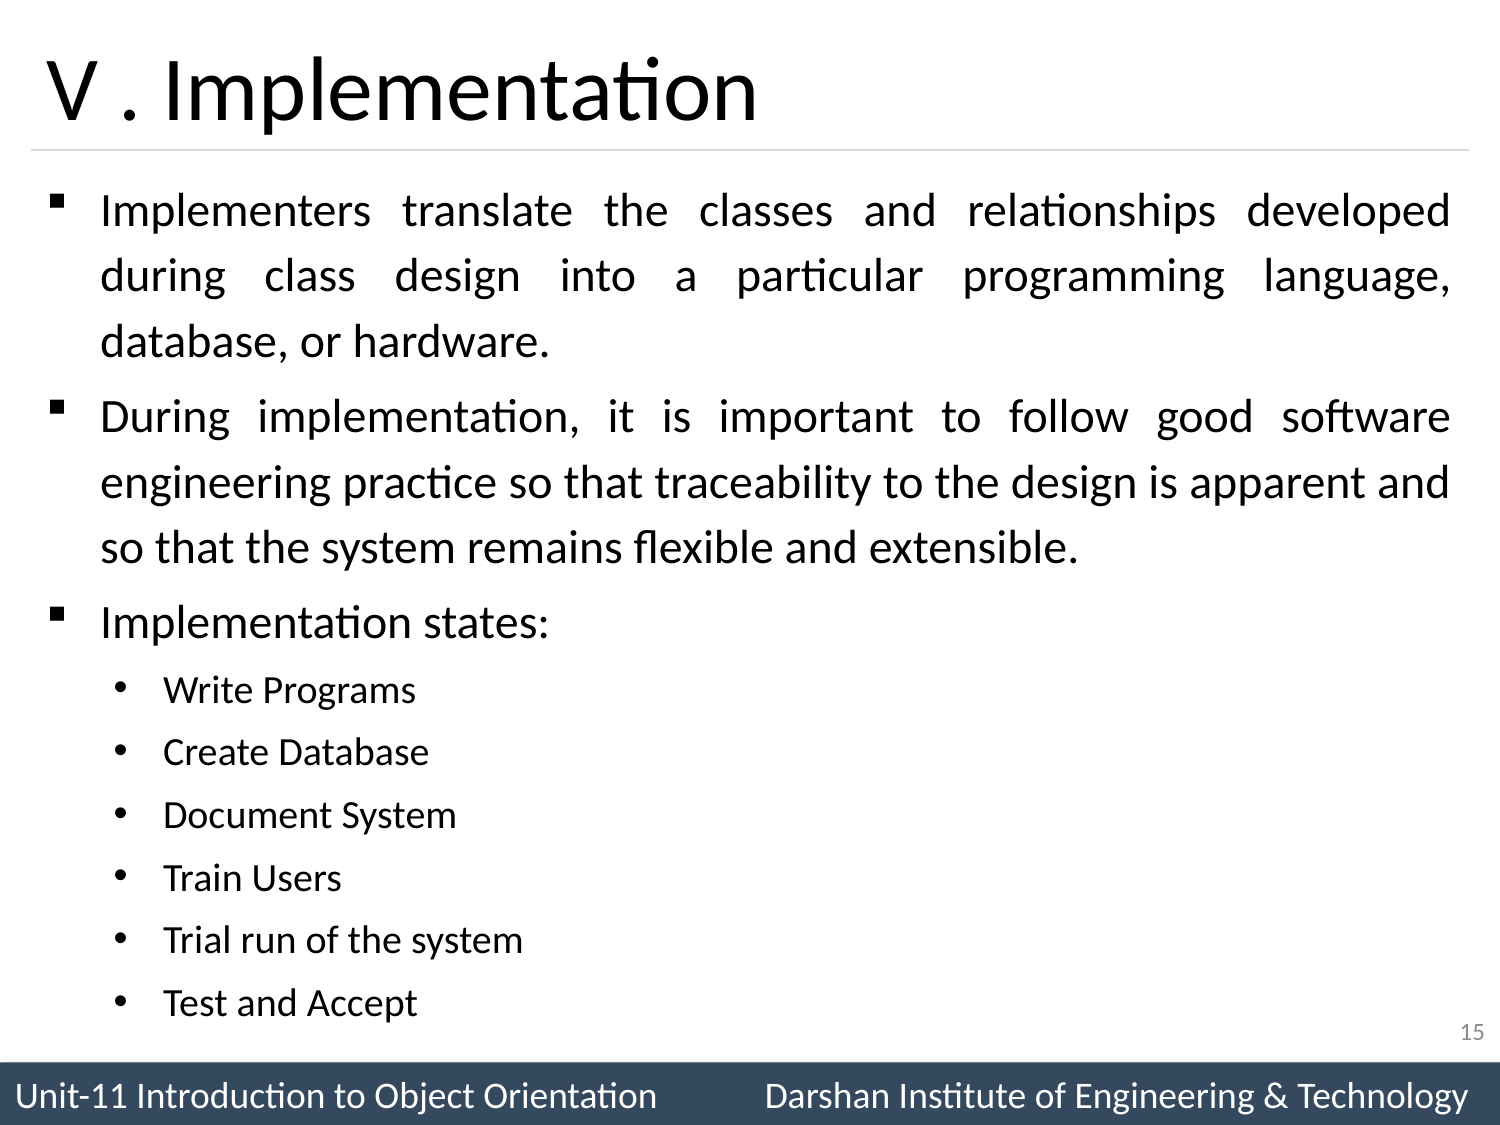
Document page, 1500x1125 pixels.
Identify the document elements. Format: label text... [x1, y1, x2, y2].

list Implementers translate the classes and relationships developed during class design into a particular programming language, database, or hardware. During implementation, it is important to follow good software engineering practice so that traceability to the design is apparent and so that the system remains flexible and extensible. Implementation states: Write Programs Create Database Document System Train Users Trial run of the system Test and Accept [31, 162, 1469, 1038]
slide_number 15 [1149, 999, 1500, 1060]
title V . Implementation [31, 17, 1469, 150]
